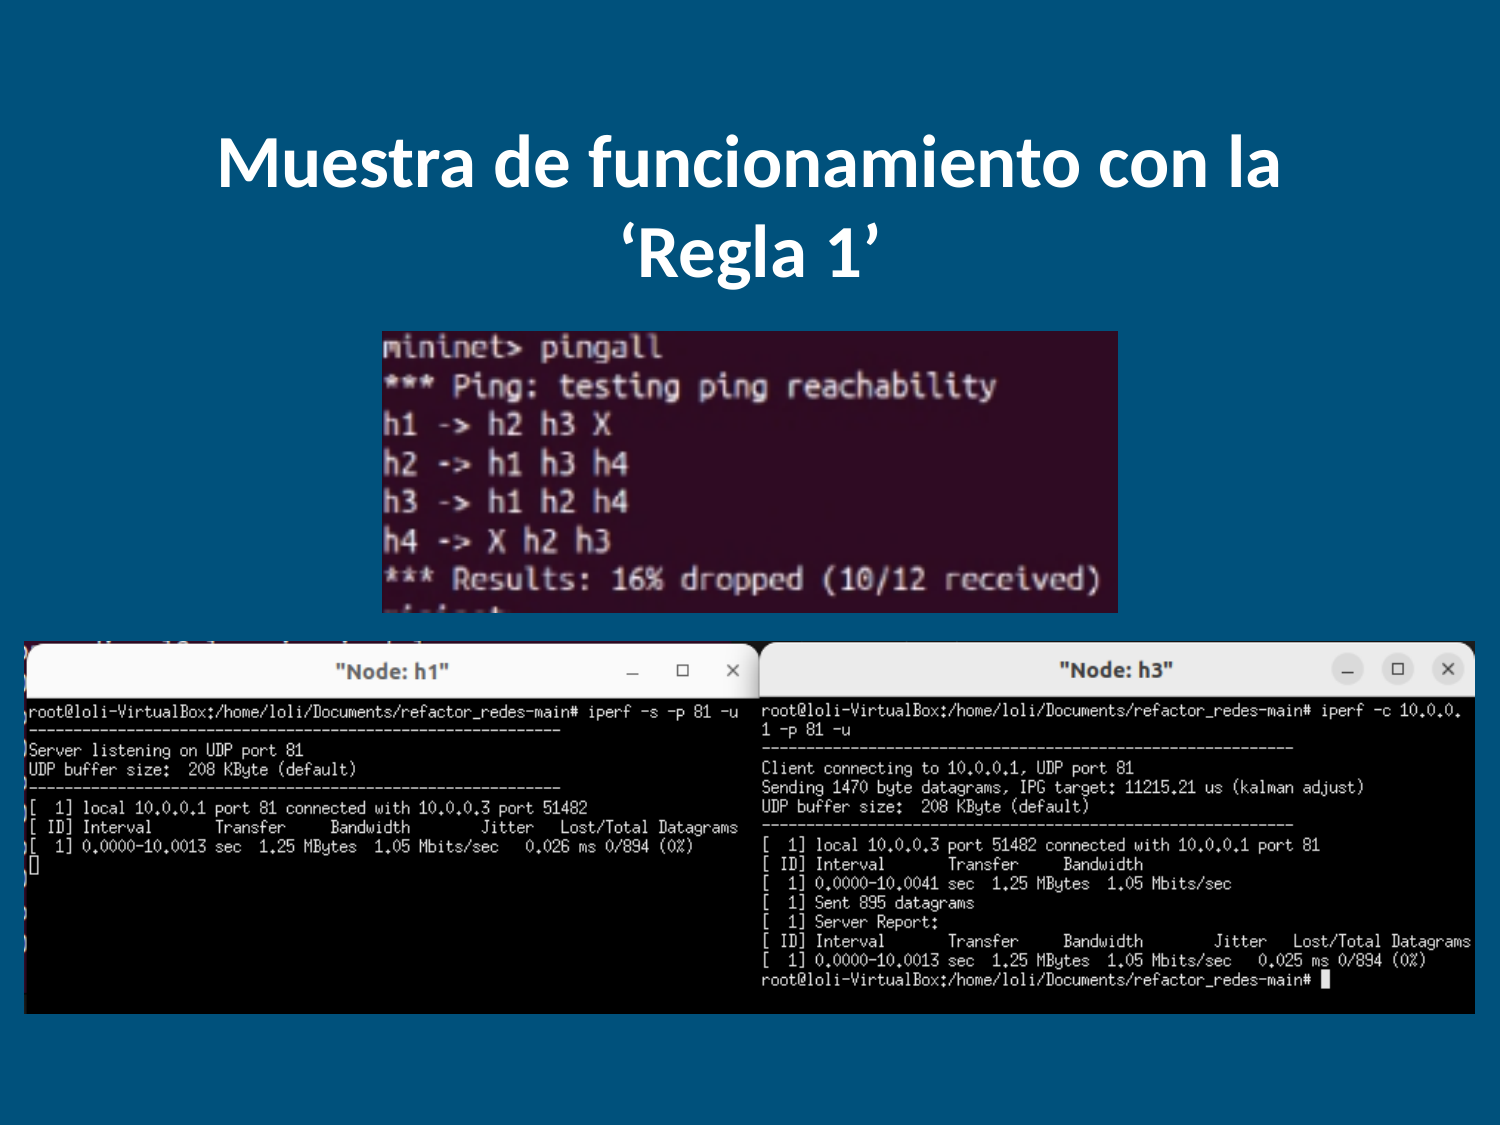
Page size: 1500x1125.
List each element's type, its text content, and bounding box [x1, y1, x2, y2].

picture [383, 332, 1117, 612]
picture [25, 642, 1474, 1013]
text_box Muestra de funcionamiento con la ‘Regla 1’ [149, 104, 1350, 300]
